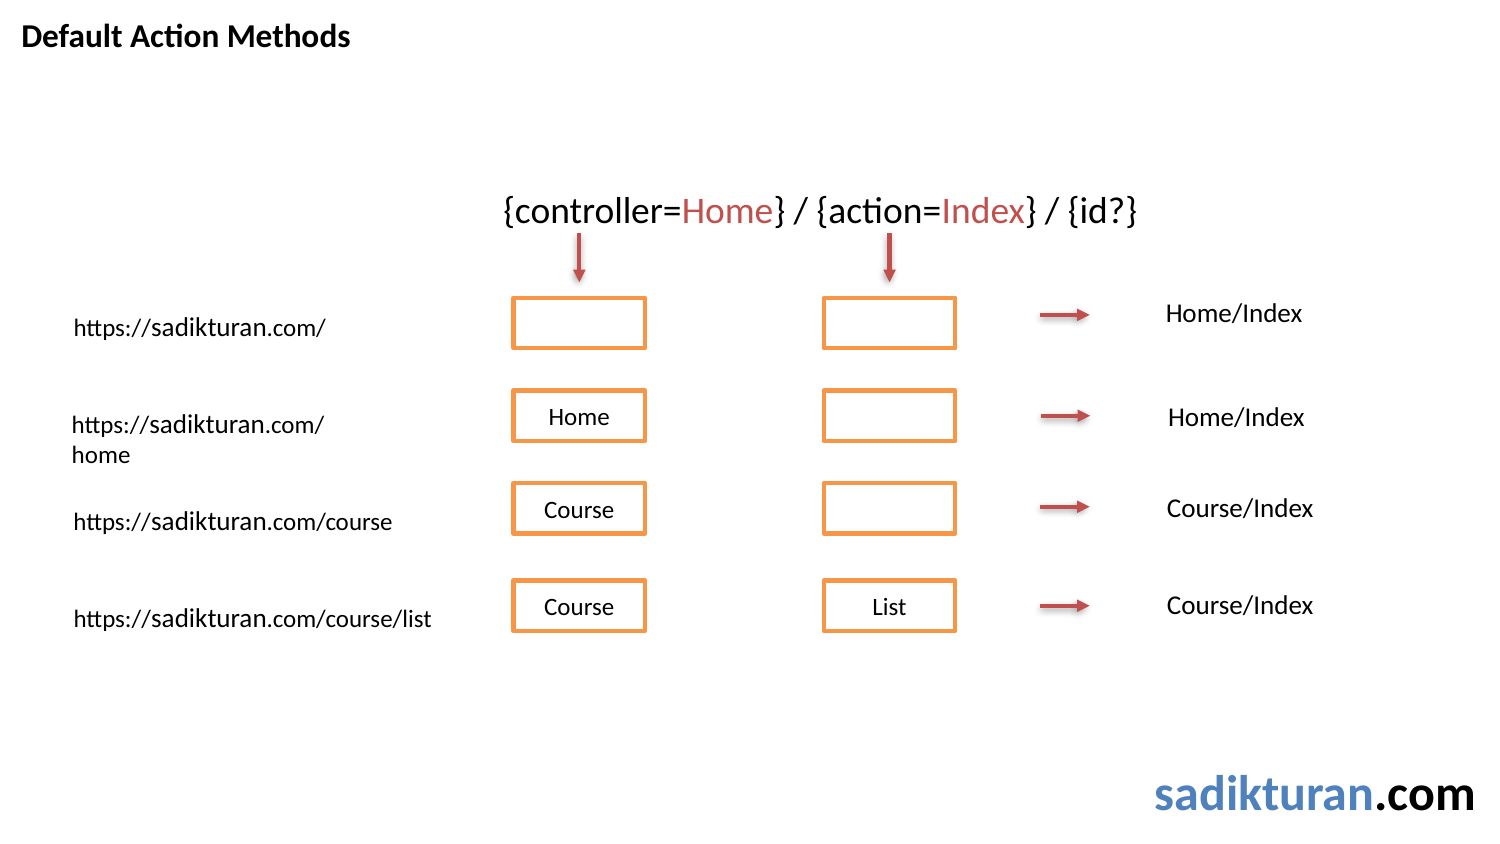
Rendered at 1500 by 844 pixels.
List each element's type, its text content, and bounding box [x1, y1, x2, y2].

text_box {controller=Home} / {action=Index} / {id?} [488, 157, 1339, 247]
text_box Course [513, 580, 646, 631]
text_box [823, 390, 956, 441]
text_box https://sadikturan.com/ [58, 302, 377, 350]
text_box https://sadikturan.com/course/list [58, 593, 470, 641]
text_box Course/Index [1151, 580, 1377, 628]
text_box https://sadikturan.com/home [56, 399, 393, 477]
text_box sadikturan.com [1139, 752, 1495, 828]
text_box Home/Index [1153, 391, 1367, 440]
text_box Default Action Methods [0, 6, 383, 62]
text_box [823, 483, 956, 534]
text_box Course/Index [1151, 482, 1377, 531]
text_box Course [513, 483, 646, 534]
text_box [823, 297, 956, 349]
text_box Home/Index [1150, 288, 1364, 336]
text_box Home [513, 390, 646, 441]
text_box List [823, 580, 956, 631]
text_box [513, 297, 646, 349]
text_box https://sadikturan.com/course [58, 495, 430, 544]
